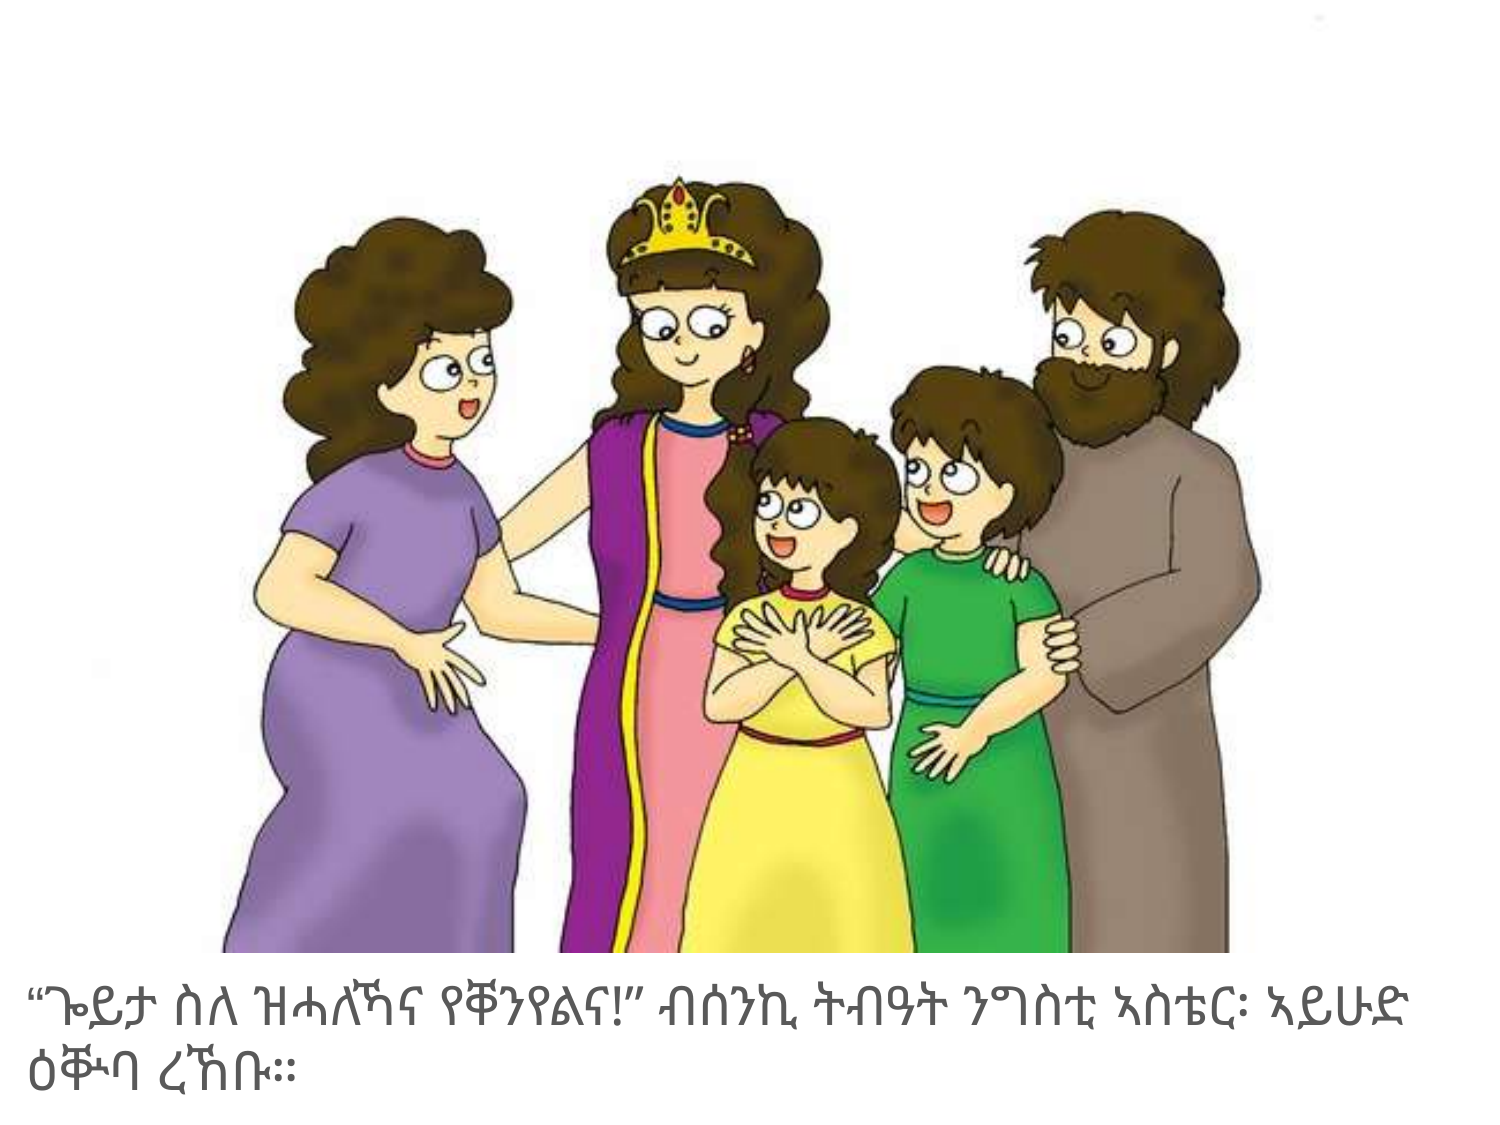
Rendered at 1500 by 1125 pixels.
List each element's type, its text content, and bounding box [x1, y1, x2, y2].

picture [0, 0, 1500, 953]
text_box “ጐይታ ስለ ዝሓለኻና የቐንየልና!” ብሰንኪ ትብዓት ንግስቲ ኣስቴር፡ ኣይሁድ ዕቝባ ረኸቡ። [11, 964, 1498, 1109]
